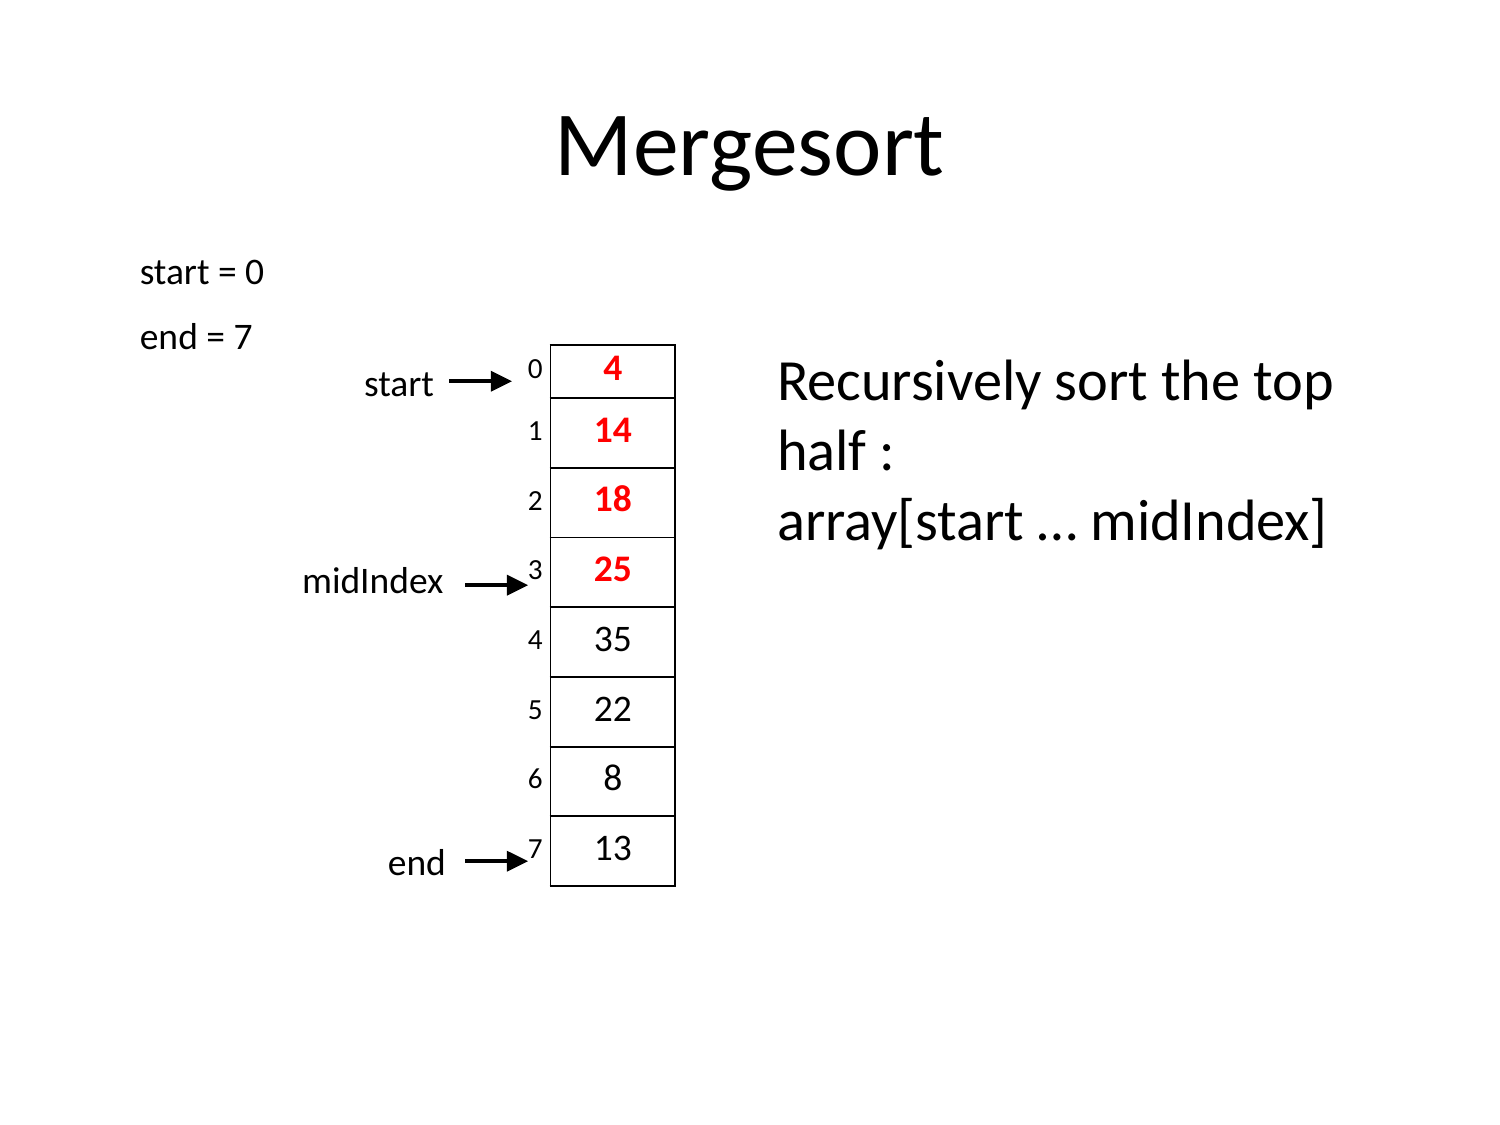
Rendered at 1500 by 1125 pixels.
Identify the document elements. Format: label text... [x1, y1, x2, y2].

table_cell 2 [513, 468, 550, 537]
table_cell 18 [551, 469, 674, 537]
text_box start [349, 351, 450, 412]
table_cell 6 [513, 747, 550, 816]
list [75, 262, 1425, 1005]
table_cell 5 [513, 677, 550, 747]
text_box end = 7 [124, 304, 288, 365]
table_cell 35 [551, 608, 674, 676]
table_header 0 [513, 345, 550, 398]
text_box start = 0 [124, 239, 288, 300]
text_box midIndex [287, 548, 469, 609]
table_cell 22 [551, 678, 674, 746]
table_header 4 [551, 346, 674, 397]
table_cell 8 [551, 748, 674, 815]
table_cell 14 [551, 399, 674, 467]
text_box end [373, 830, 474, 891]
text_box Recursively sort the top half : array[start … midIndex] [762, 335, 1425, 560]
table_cell 25 [551, 538, 674, 606]
table_cell 1 [513, 398, 550, 468]
table_cell 13 [551, 817, 674, 885]
table_cell 3 [513, 537, 550, 607]
table_cell 7 [513, 816, 550, 886]
title Mergesort [75, 45, 1425, 233]
table_cell 4 [513, 607, 550, 677]
